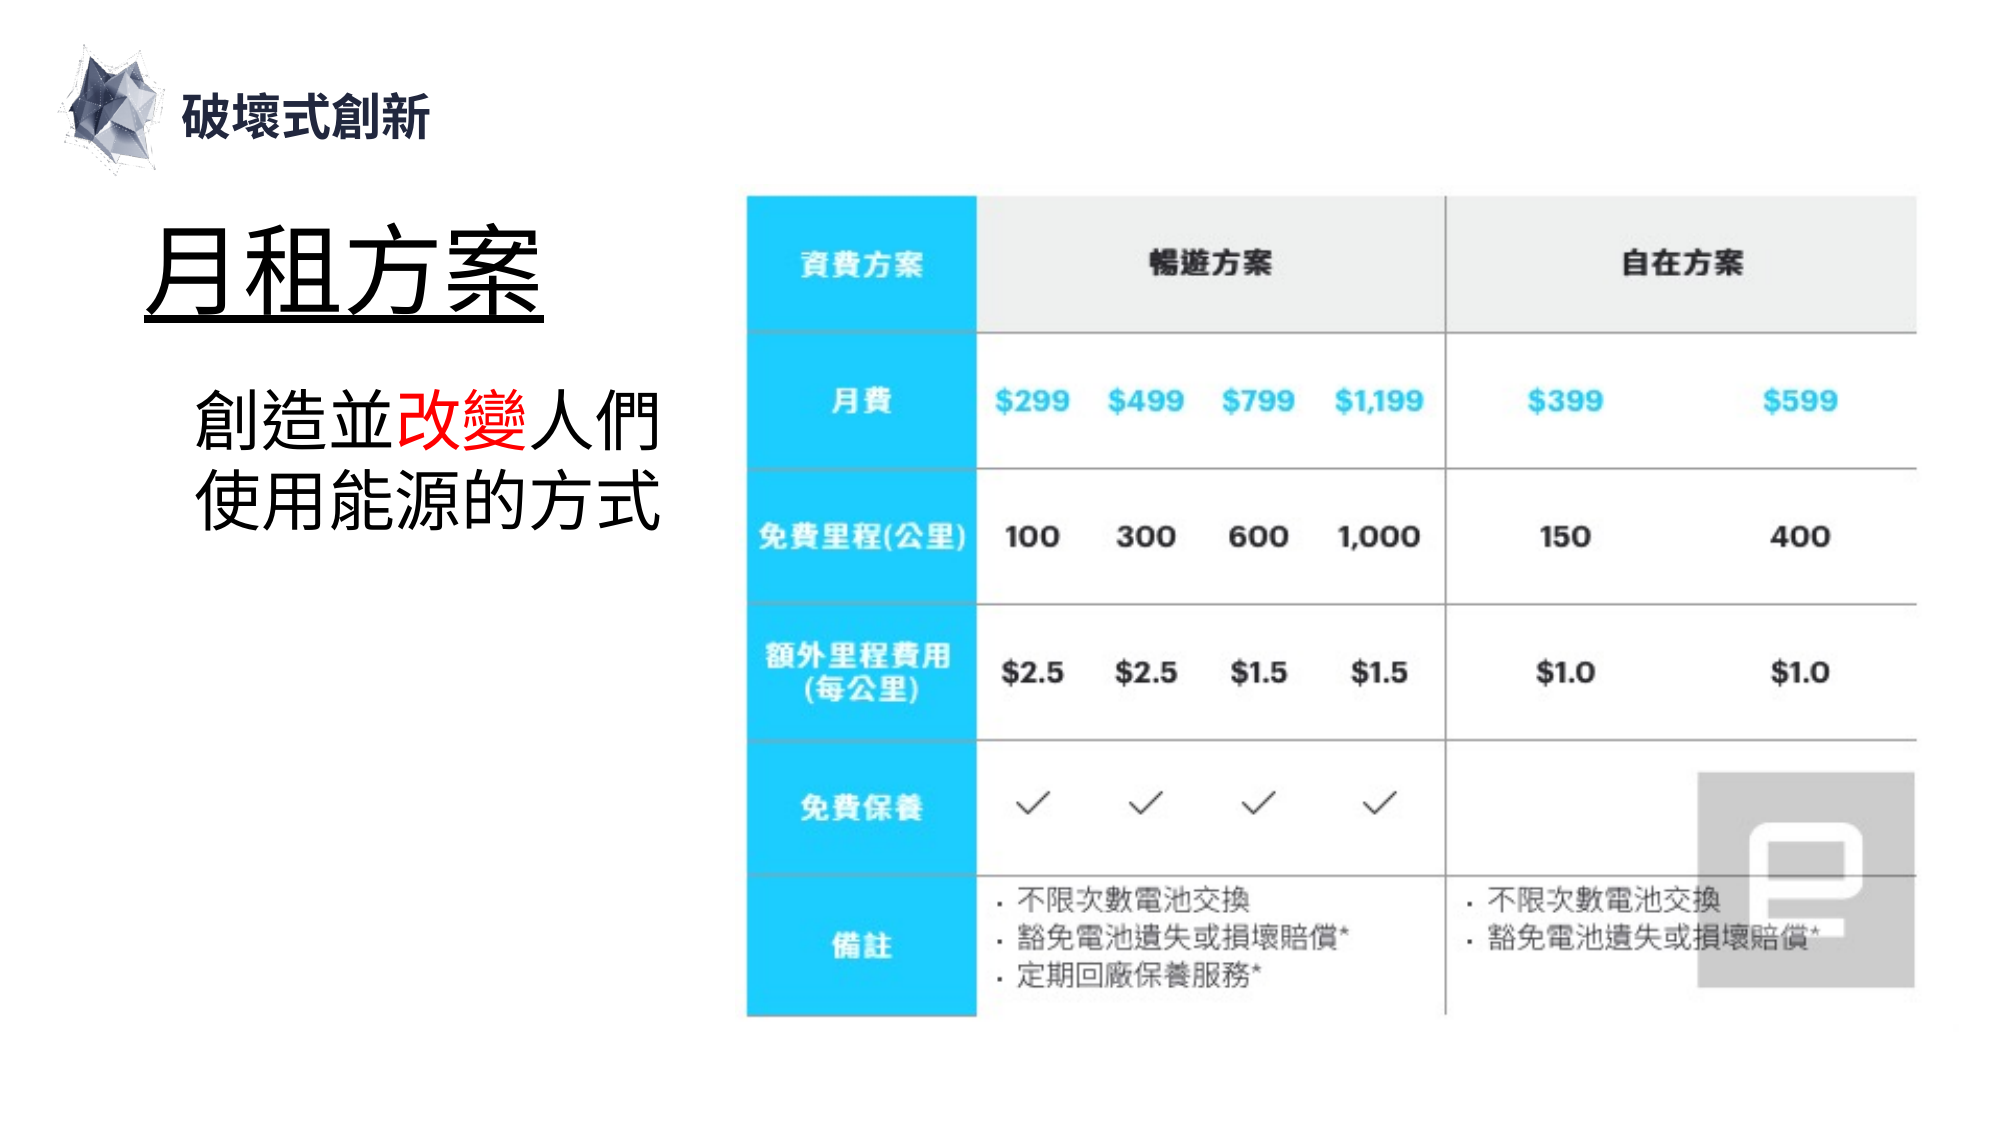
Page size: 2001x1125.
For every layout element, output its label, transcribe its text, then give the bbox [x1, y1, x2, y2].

text_box 創造並改變人們 使用能源的方式 [180, 371, 735, 627]
picture [1, 0, 211, 225]
picture [735, 184, 1959, 1032]
text_box 月租方案 [129, 200, 735, 336]
text_box 破壞式創新 [201, 70, 432, 153]
